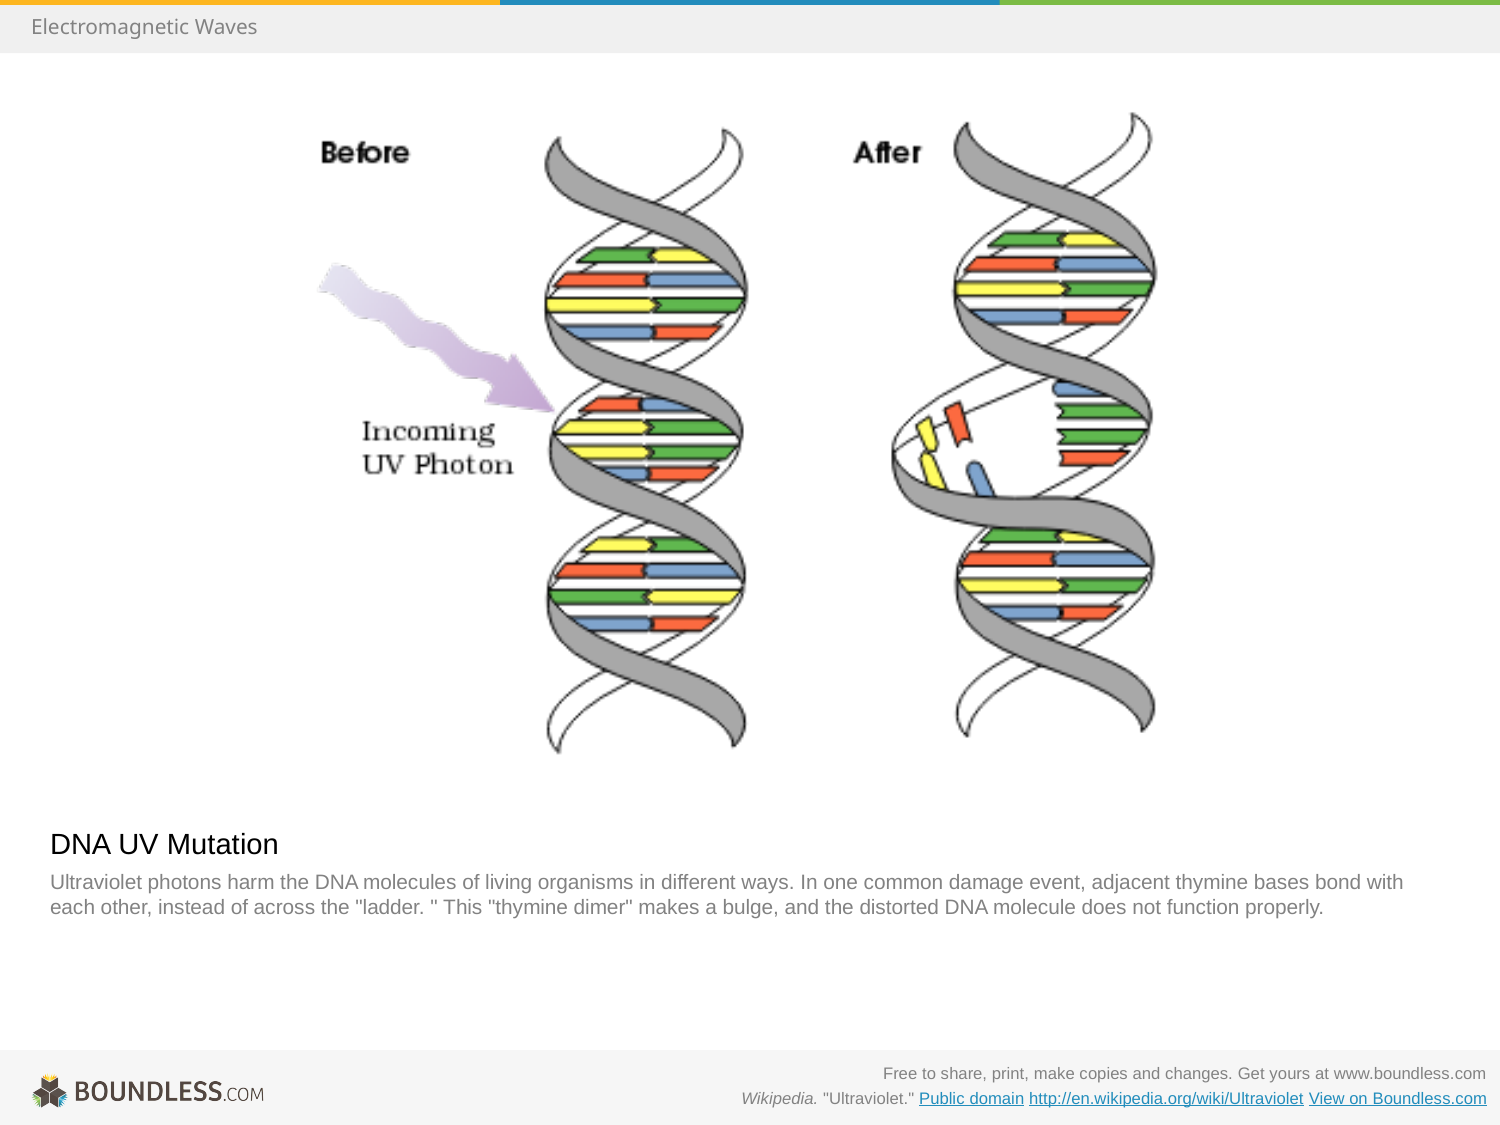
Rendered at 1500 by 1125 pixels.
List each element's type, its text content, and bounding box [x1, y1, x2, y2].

text_box Electromagnetic Waves [31, 13, 1475, 38]
text_box Free to share, print, make copies and changes. Get yours at www.boundless.com [649, 1062, 1488, 1087]
text_box [0, 1050, 1500, 1125]
list DNA UV Mutation Ultraviolet photons harm the DNA molecules of living organisms in different ways. In one common damage event, adjacent thymine bases bond with each other, instead of across the "ladder. " This "thymine dimer" makes a bulge, and the distorted DNA molecule does not function properly. [50, 825, 1450, 1038]
text_box [0, 2, 1500, 54]
text_box Wikipedia. "Ultraviolet." Public domain http://en.wikipedia.org/wiki/Ultraviolet View on Boundless.com [274, 1087, 1488, 1125]
picture [287, 87, 1213, 801]
picture [30, 1072, 265, 1109]
